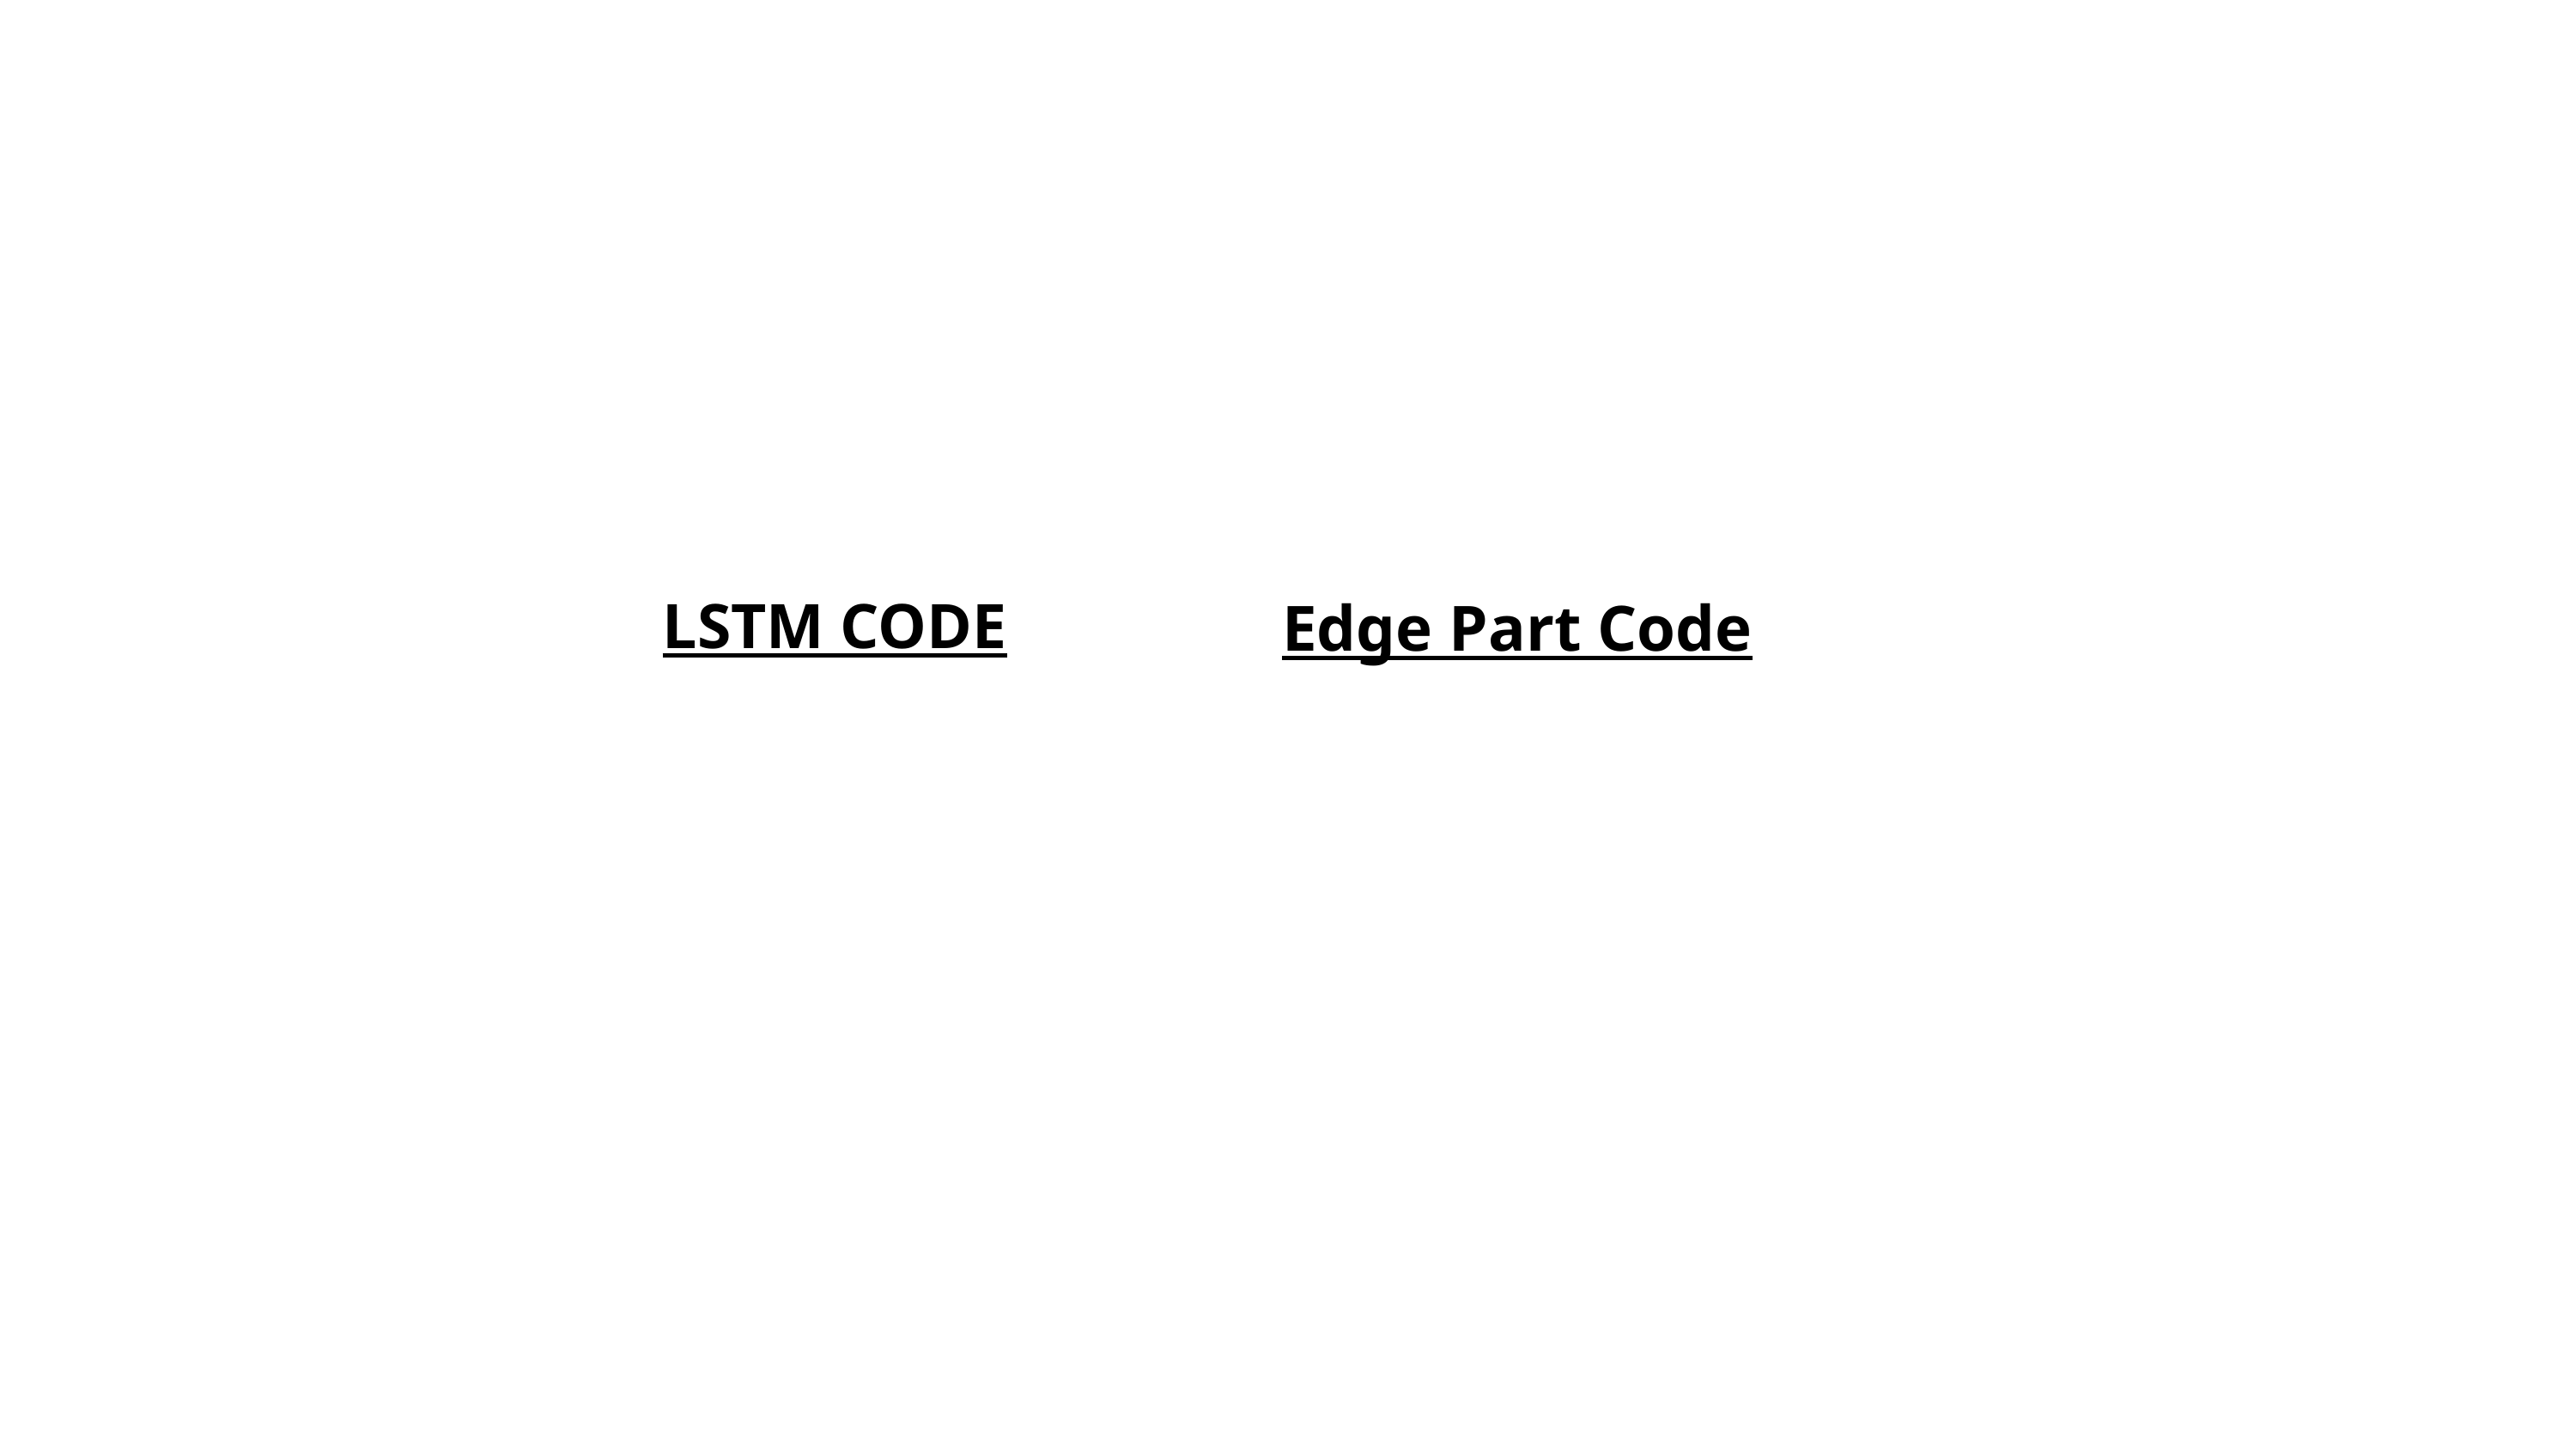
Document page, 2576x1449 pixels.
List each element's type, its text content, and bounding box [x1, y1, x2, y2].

text_box Edge Part Code [1267, 575, 1768, 664]
text_box LSTM CODE [640, 574, 1030, 661]
